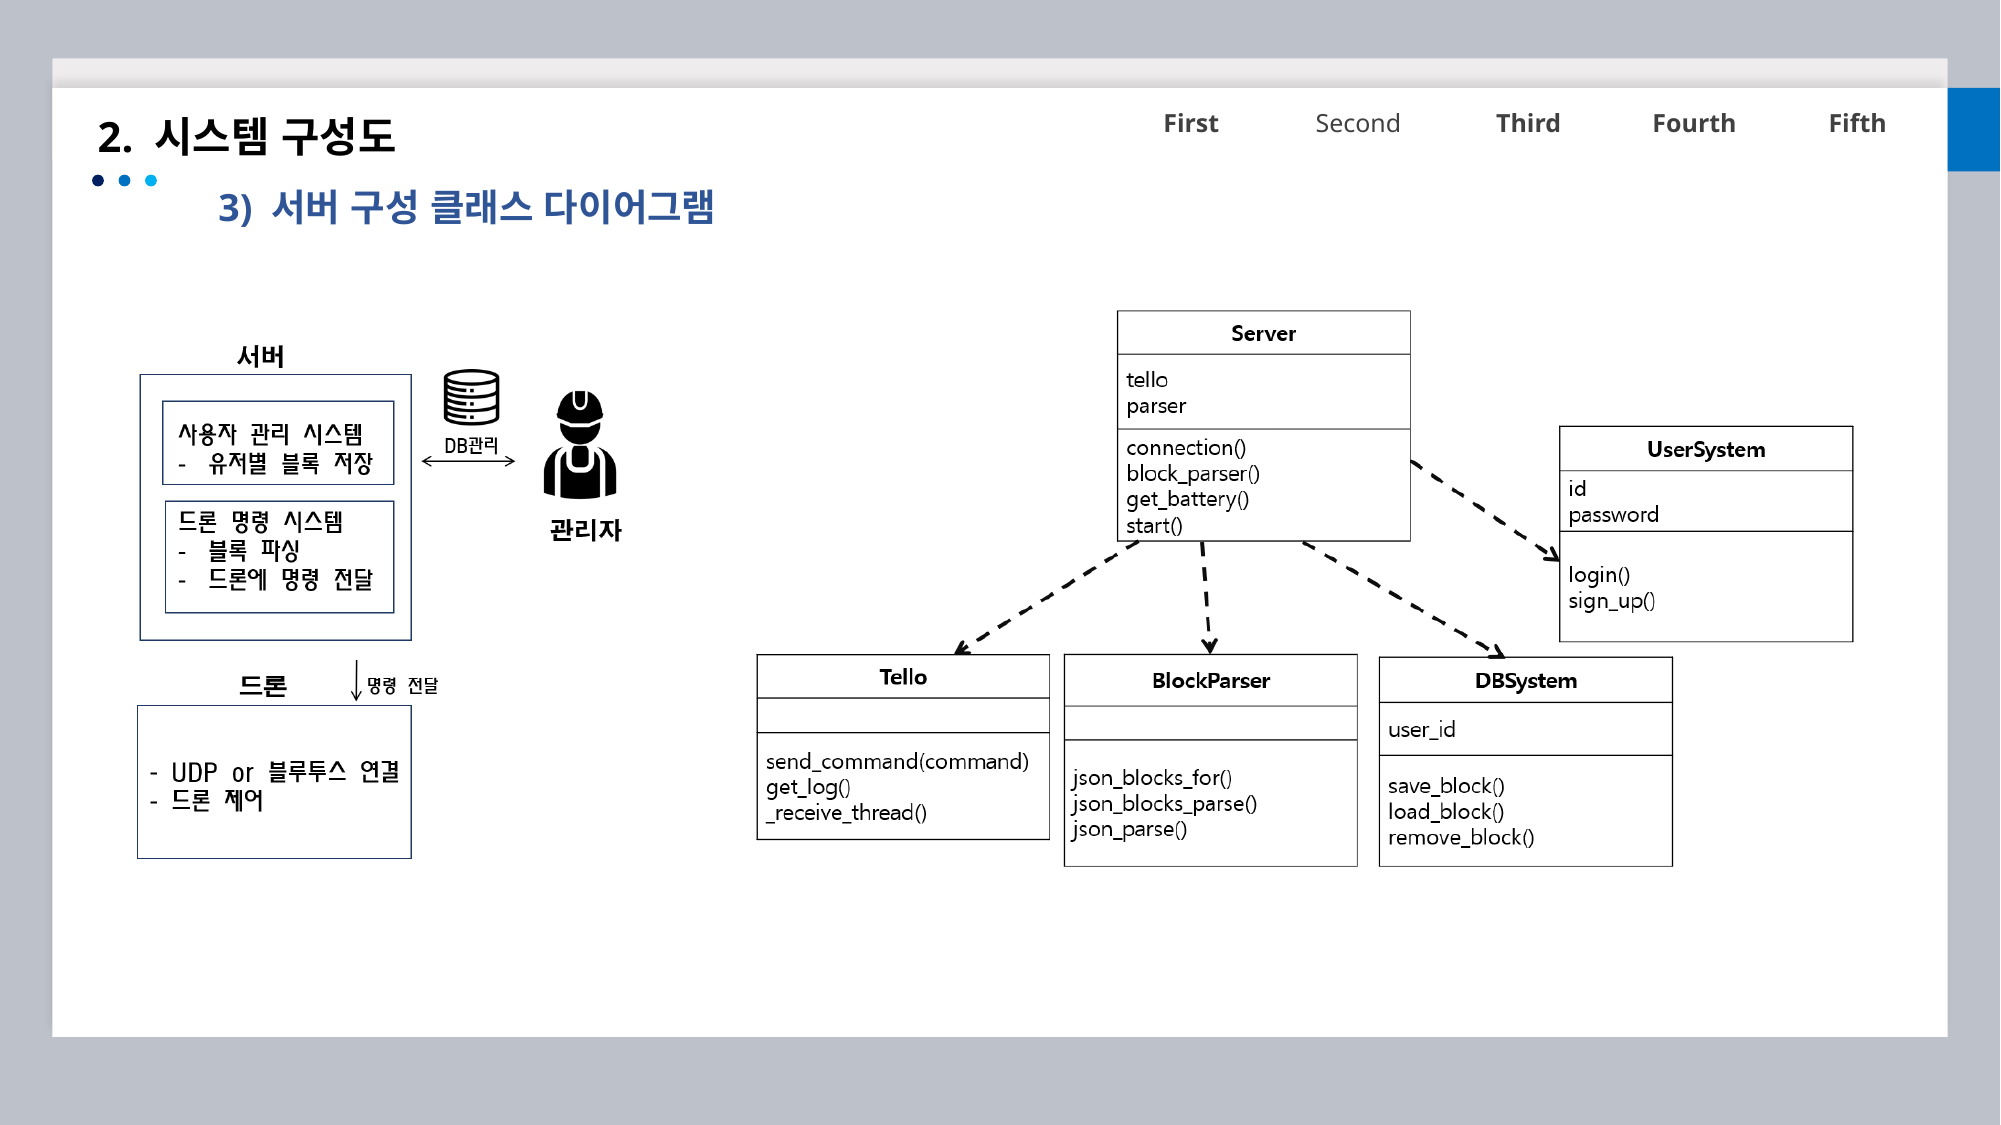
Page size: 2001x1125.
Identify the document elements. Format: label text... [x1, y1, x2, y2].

text_box Second [1300, 100, 1417, 145]
text_box Fourth [1637, 100, 1752, 145]
picture [742, 300, 1866, 877]
text_box [90, 173, 105, 188]
text_box 3) 서버 구성 클래스 다이어그램 [203, 162, 1777, 236]
text_box First [1148, 100, 1235, 145]
picture [130, 305, 654, 895]
text_box [1947, 87, 2000, 172]
text_box [117, 173, 132, 188]
text_box Fifth [1813, 100, 1902, 145]
text_box Third [1481, 100, 1576, 145]
text_box [143, 173, 158, 188]
text_box 2. 시스템 구성도 [82, 103, 413, 169]
